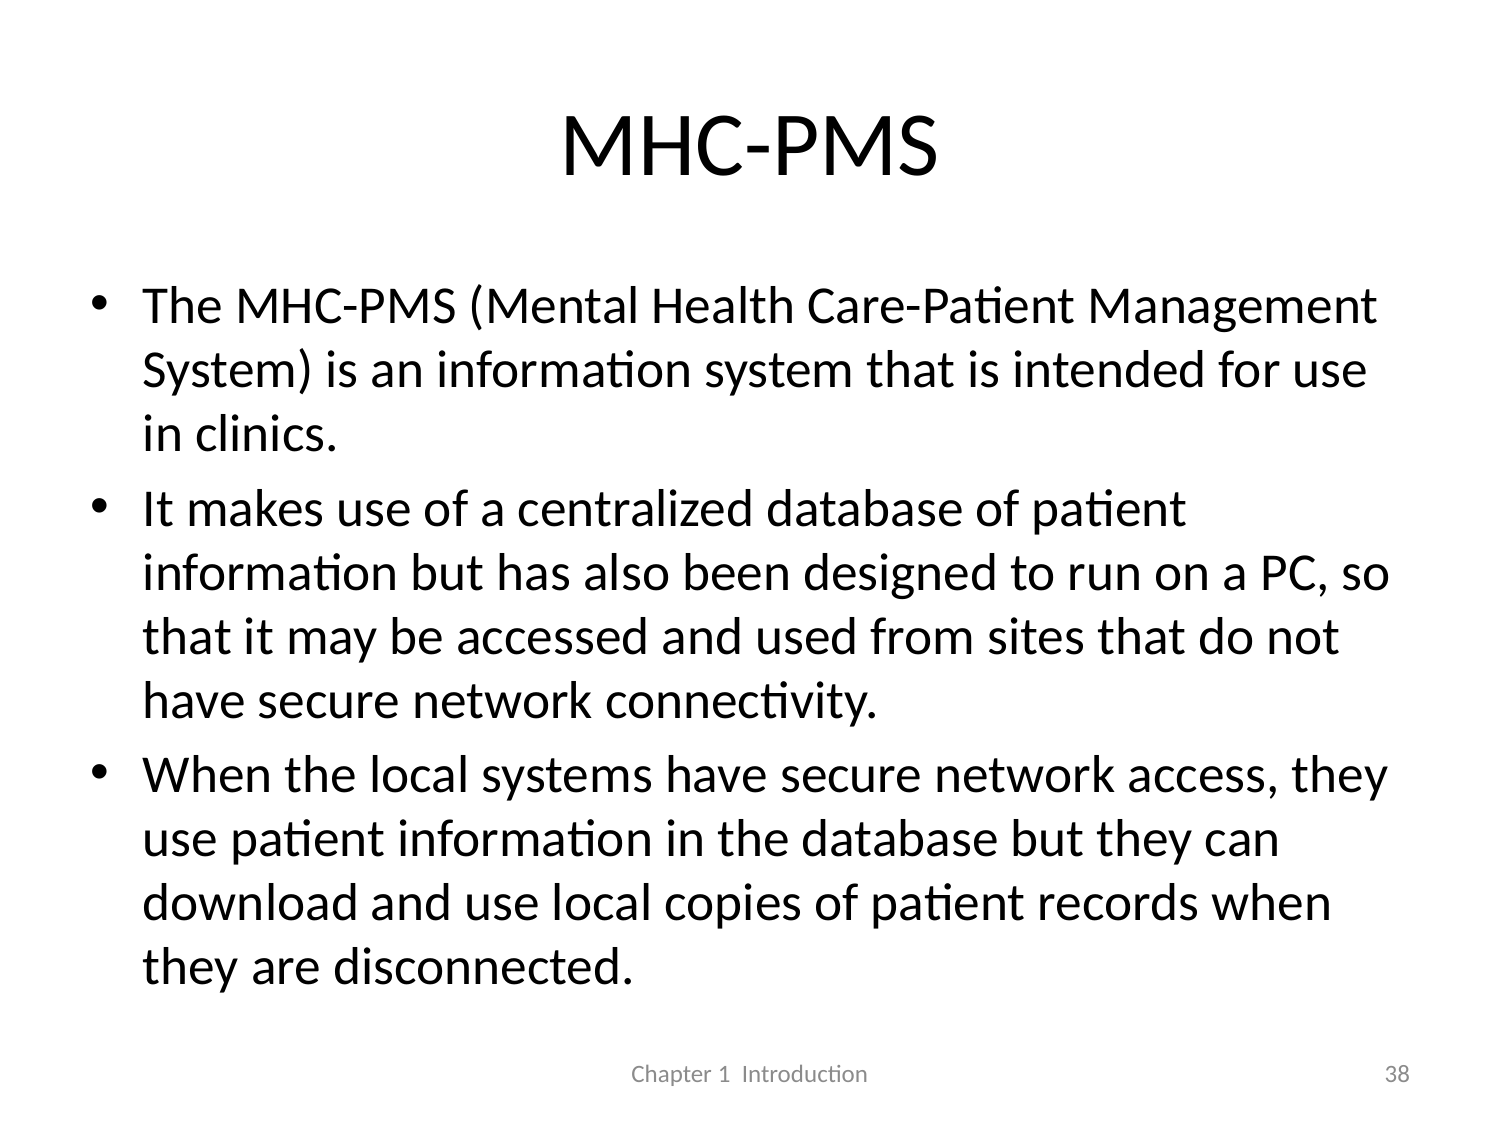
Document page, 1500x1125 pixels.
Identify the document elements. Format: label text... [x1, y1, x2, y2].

slide_number 38 [1074, 1042, 1425, 1103]
list The MHC-PMS (Mental Health Care-Patient Management System) is an information system that is intended for use in clinics. It makes use of a centralized database of patient information but has also been designed to run on a PC, so that it may be accessed and used from sites that do not have secure network connectivity. When the local systems have secure network access, they use patient information in the database but they can download and use local copies of patient records when they are disconnected. [75, 262, 1425, 1005]
footer Chapter 1 Introduction [512, 1042, 988, 1103]
title MHC-PMS [75, 45, 1425, 233]
